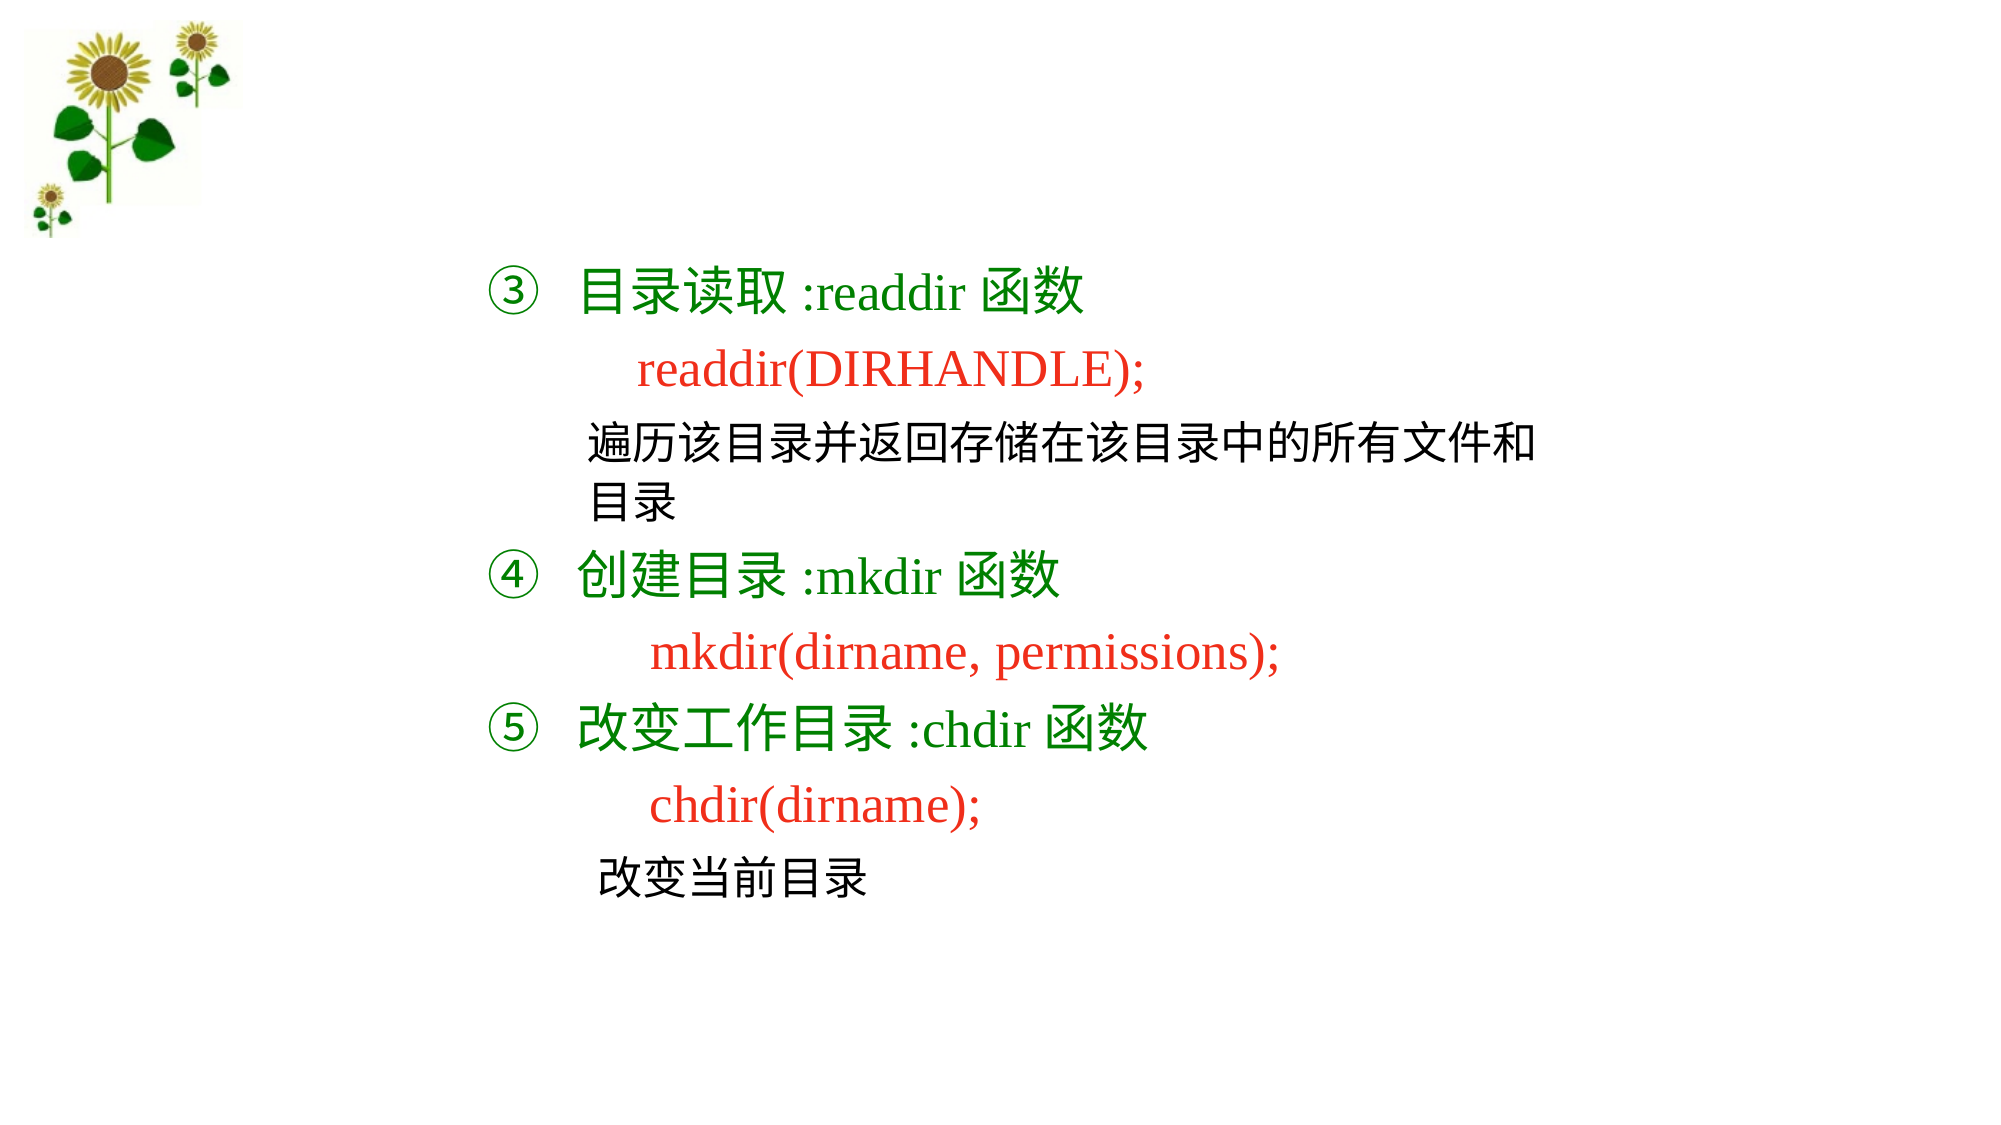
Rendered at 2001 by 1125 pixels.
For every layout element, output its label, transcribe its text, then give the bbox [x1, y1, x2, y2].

text_box ⑤ 改变工作目录:chdir函数 [487, 701, 1150, 766]
text_box ④ 创建目录:mkdir函数 [487, 548, 1062, 613]
text_box readdir(DIRHANDLE); [637, 349, 1147, 405]
text_box 改变当前目录 [596, 859, 869, 911]
text_box 遍历该目录并返回存储在该目录中的所有文件和 目录 [587, 425, 1538, 535]
text_box ③ 目录读取:readdir函数 [487, 264, 1086, 329]
picture [24, 20, 243, 238]
text_box mkdir(dirname, permissions); [650, 633, 1282, 688]
text_box chdir(dirname); [649, 786, 983, 841]
